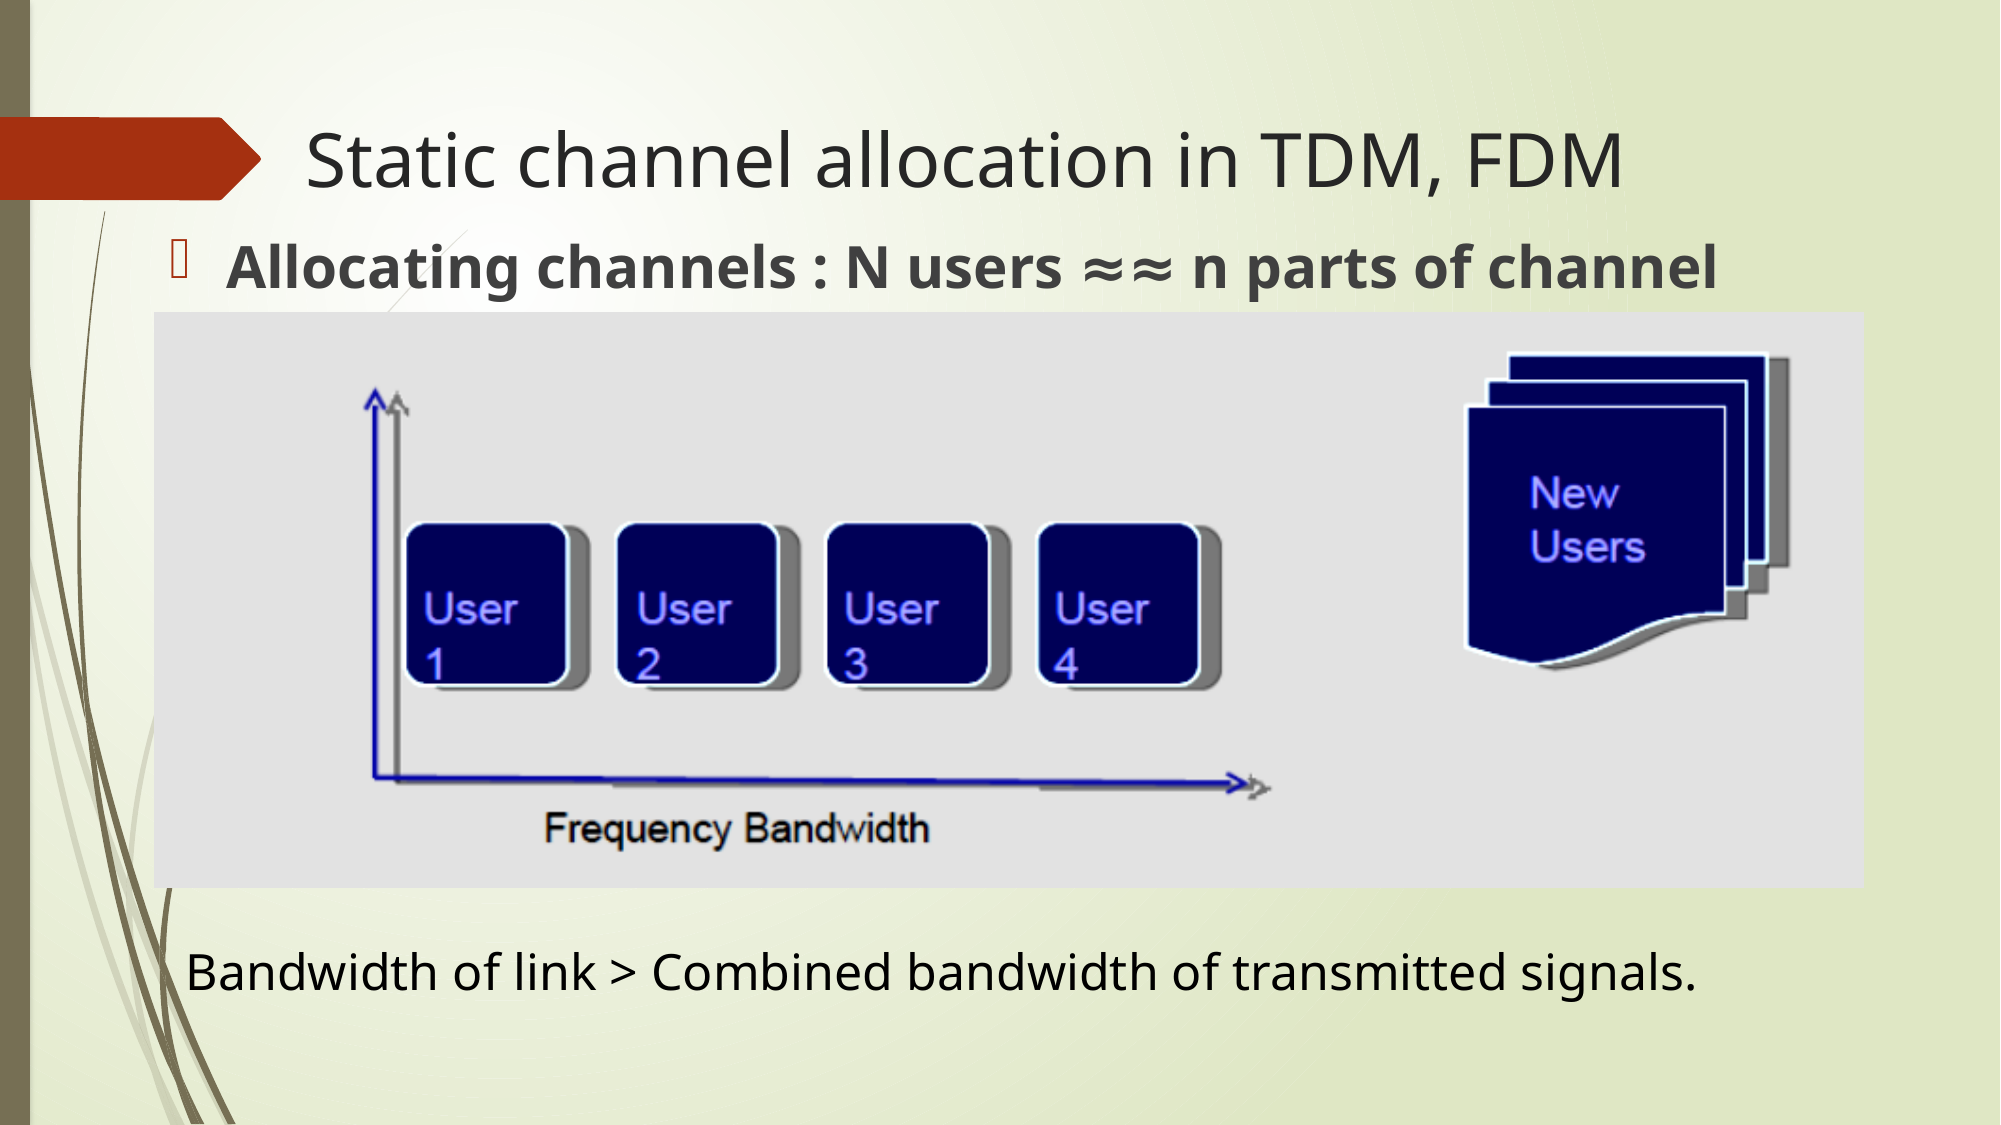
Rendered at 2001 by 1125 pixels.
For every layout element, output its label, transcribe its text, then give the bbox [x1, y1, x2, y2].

title Static channel allocation in TDM, FDM [290, 104, 1752, 222]
picture [154, 312, 1864, 889]
text_box Bandwidth of link > Combined bandwidth of transmitted signals. [171, 932, 1864, 1008]
list Allocating channels : N users ≈≈ n parts of channel [154, 222, 1888, 1081]
